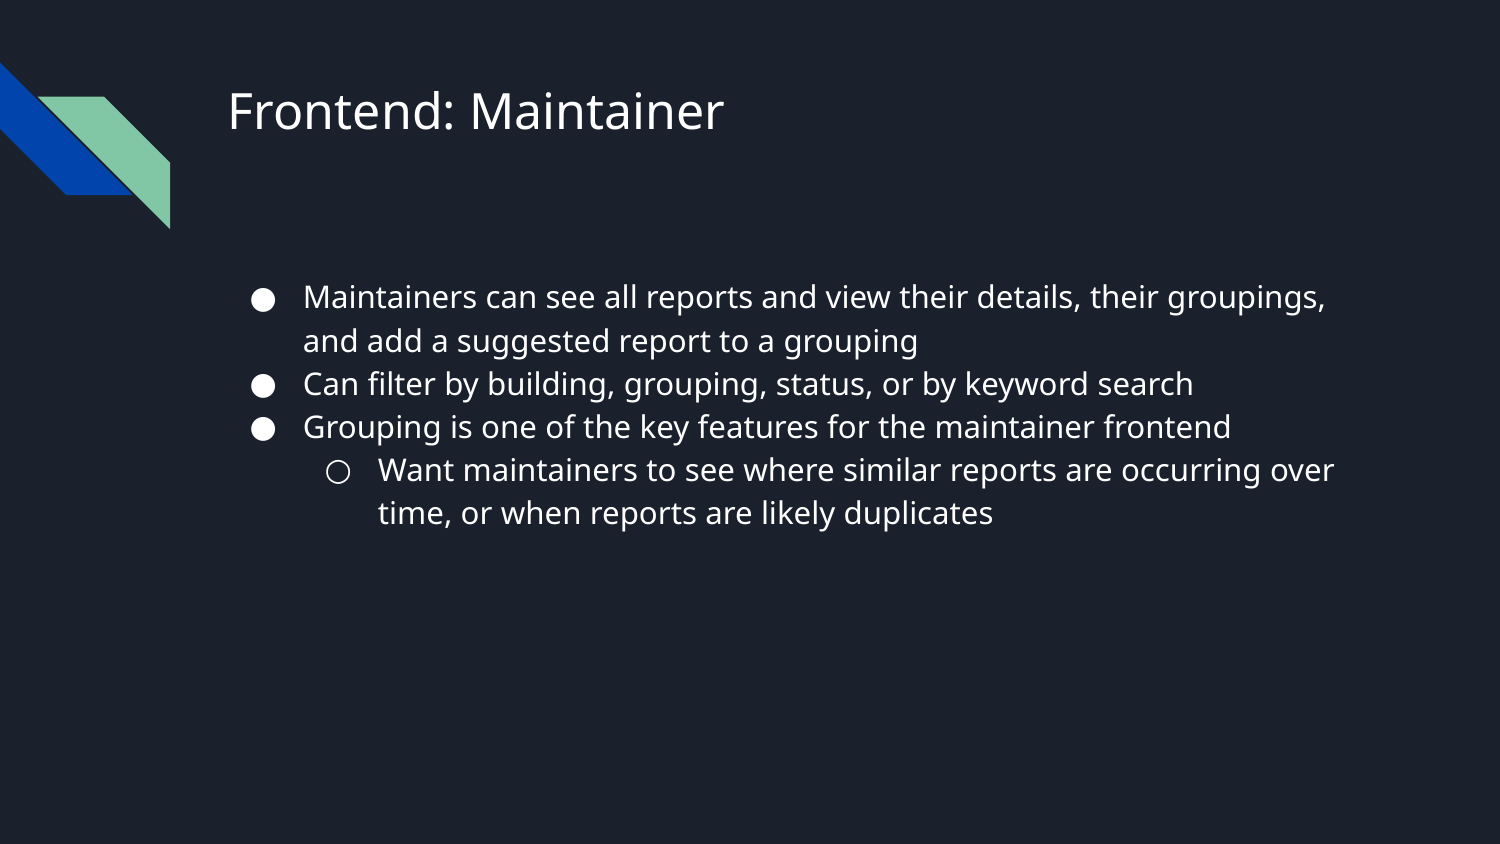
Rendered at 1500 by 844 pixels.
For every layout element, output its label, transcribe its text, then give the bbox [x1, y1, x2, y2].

list Maintainers can see all reports and view their details, their groupings, and add a suggested report to a grouping Can filter by building, grouping, status, or by keyword search Grouping is one of the key features for the maintainer frontend Want maintainers to see where similar reports are occurring over time, or when reports are likely duplicates [212, 257, 1368, 735]
title Frontend: Maintainer [212, 64, 1368, 215]
